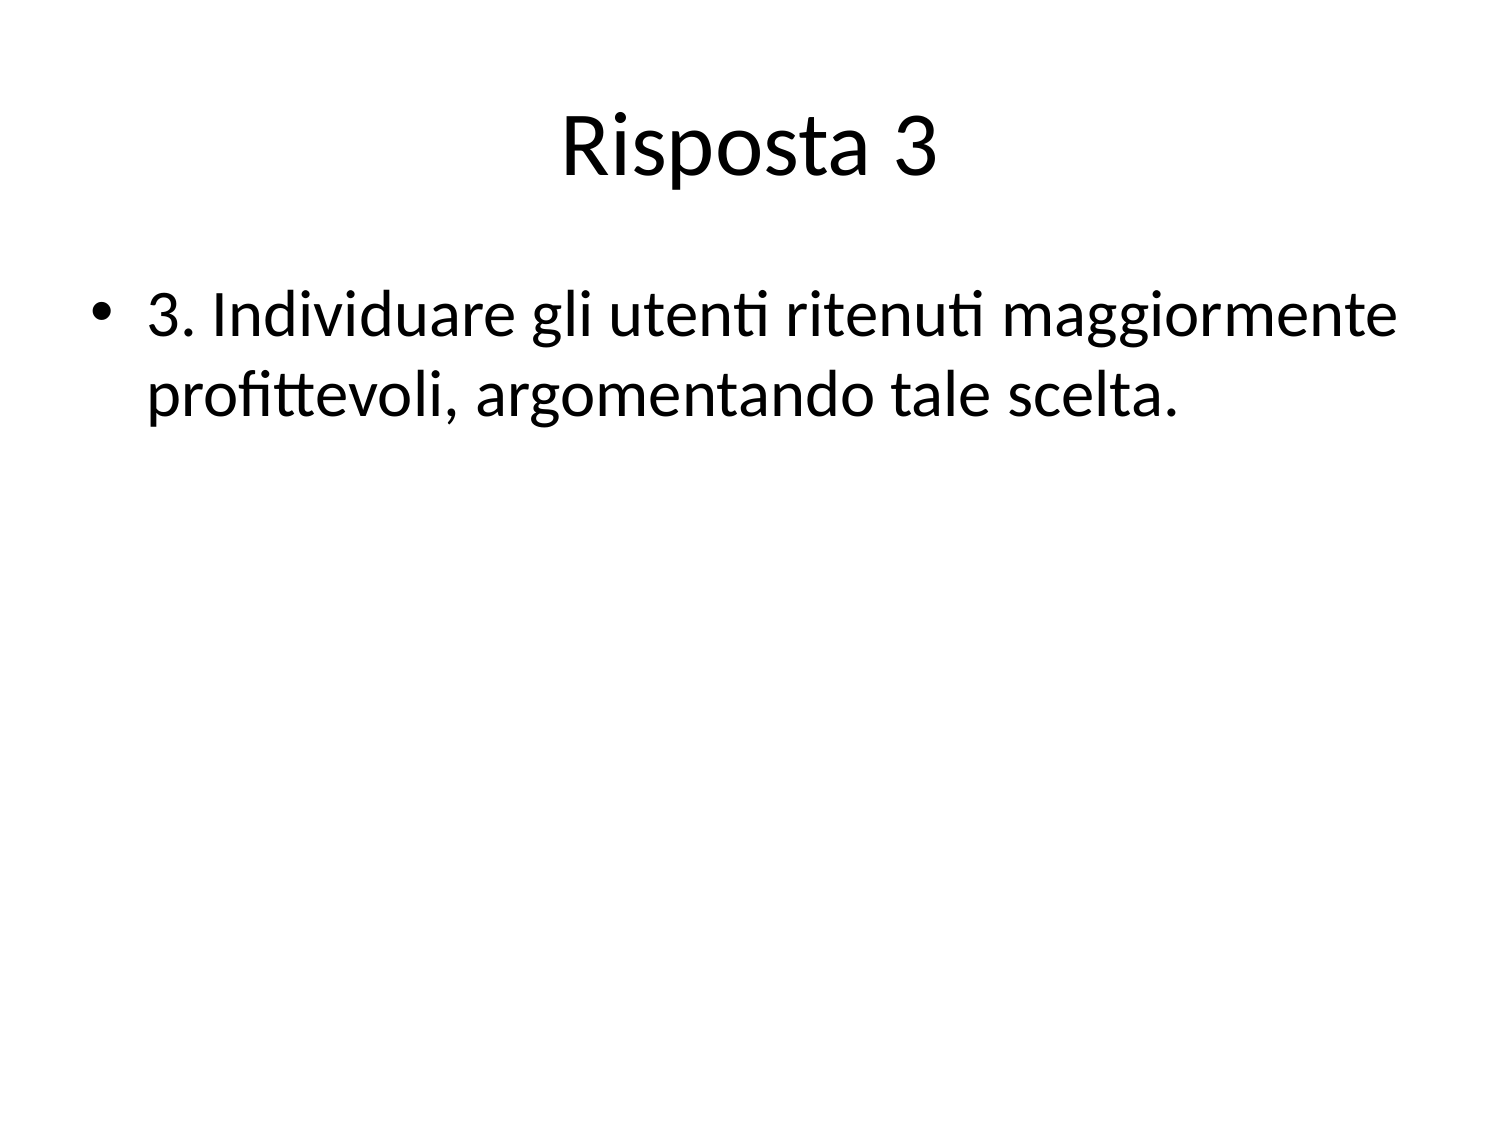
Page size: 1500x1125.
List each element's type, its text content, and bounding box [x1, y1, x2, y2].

title Risposta 3 [75, 45, 1425, 233]
list 3. Individuare gli utenti ritenuti maggiormente profittevoli, argomentando tale scelta. [75, 262, 1425, 1005]
